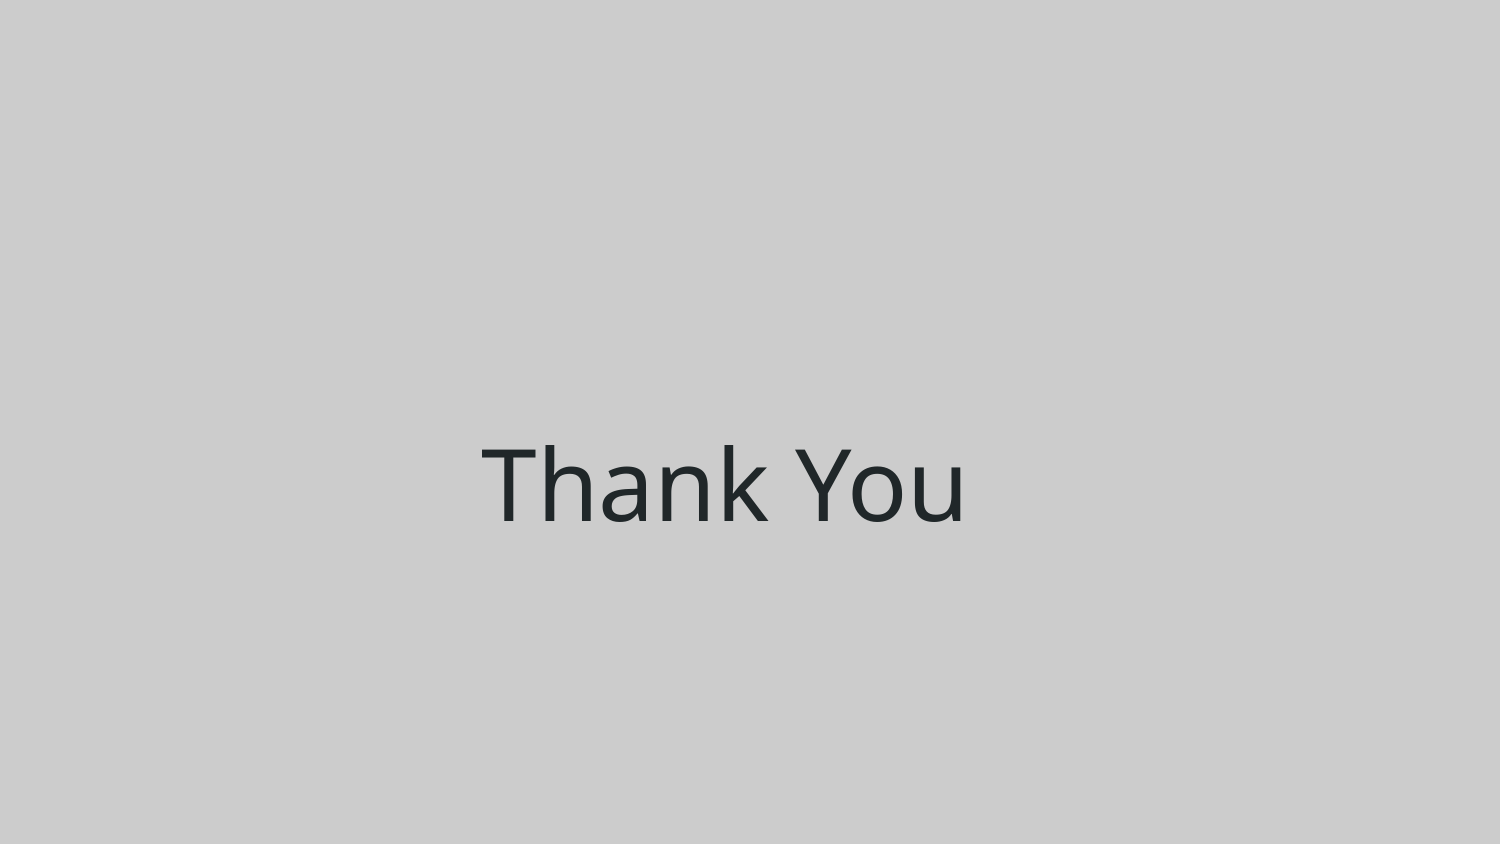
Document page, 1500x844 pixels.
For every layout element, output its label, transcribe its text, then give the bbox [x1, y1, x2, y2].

title Thank You [80, 86, 1271, 758]
